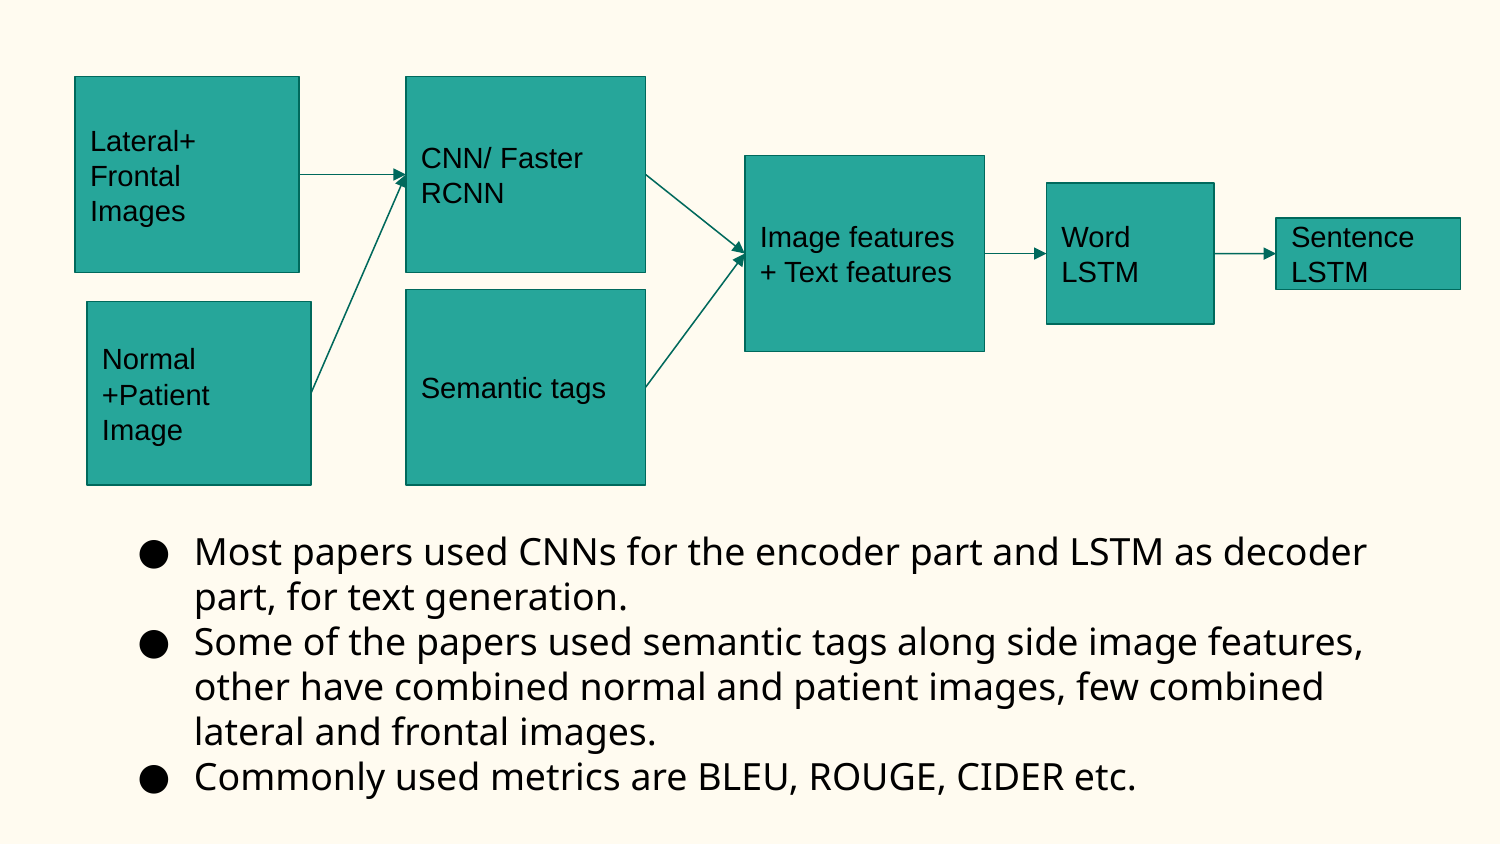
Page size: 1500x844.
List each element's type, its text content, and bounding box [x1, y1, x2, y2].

text_box Sentence LSTM [1276, 217, 1461, 290]
text_box Word LSTM [1046, 183, 1215, 324]
text_box Lateral+ Frontal Images [75, 76, 300, 273]
text_box Normal +Patient Image [86, 301, 311, 485]
text_box Image features + Text features [744, 155, 985, 352]
text_box CNN/ Faster RCNN [405, 76, 646, 273]
text_box Semantic tags [405, 289, 646, 485]
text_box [645, 253, 746, 388]
text_box Most papers used CNNs for the encoder part and LSTM as decoder part, for text generation. Some of the papers used semantic tags along side image features, other have combined normal and patient images, few combined lateral and frontal images. Commonly used metrics are BLEU, ROUGE, CIDER etc. [104, 512, 1404, 844]
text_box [645, 174, 746, 252]
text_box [310, 174, 406, 394]
list [65, 41, 1435, 803]
